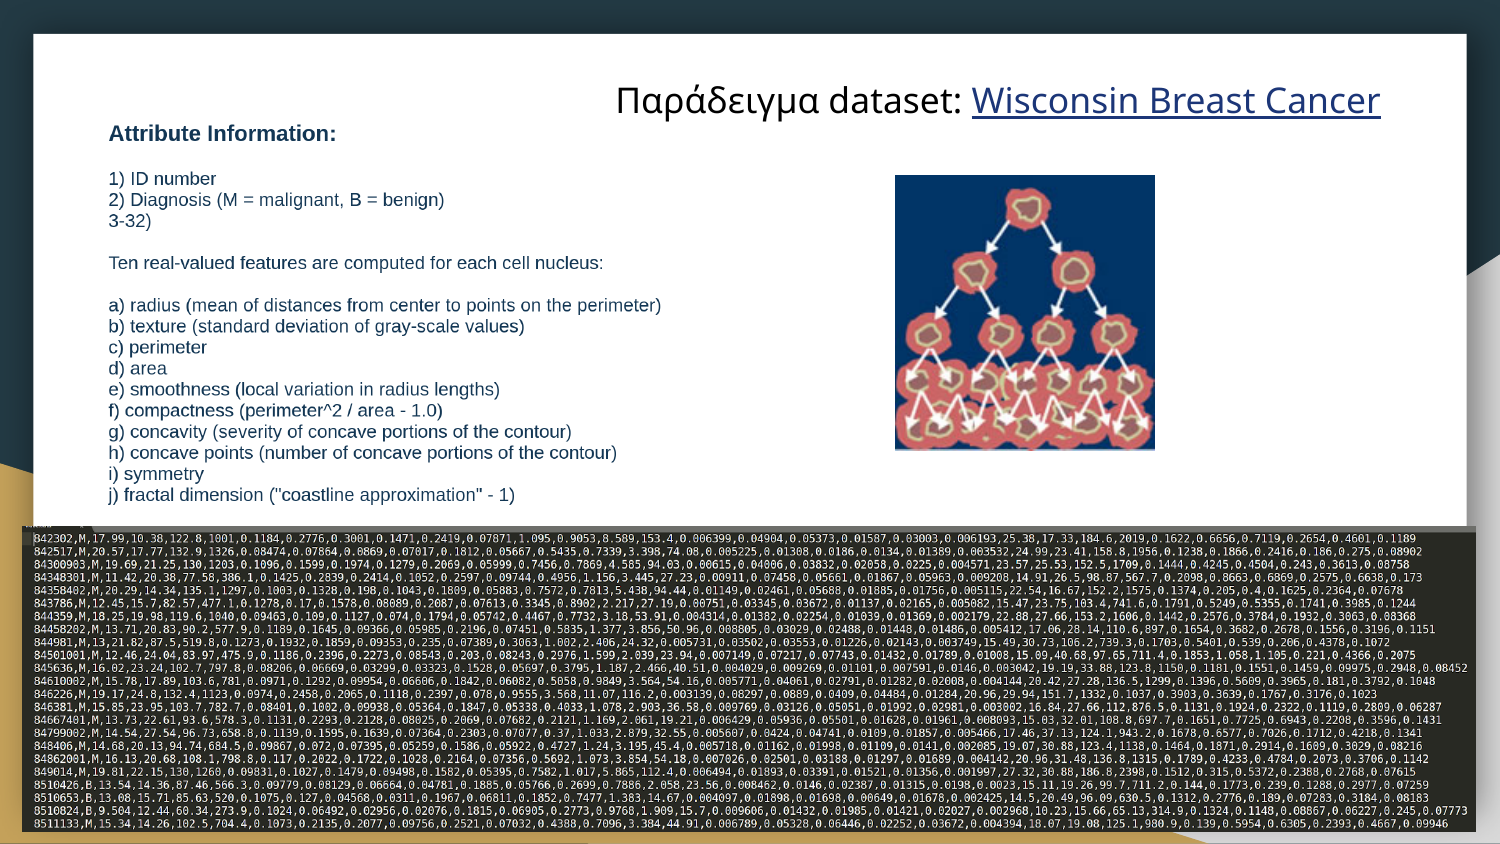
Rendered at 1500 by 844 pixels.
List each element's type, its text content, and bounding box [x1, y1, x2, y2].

picture [895, 175, 1155, 452]
text_box Παράδειγμα dataset: Wisconsin Breast Cancer [600, 62, 1400, 146]
picture [96, 118, 663, 509]
picture [21, 526, 1476, 832]
